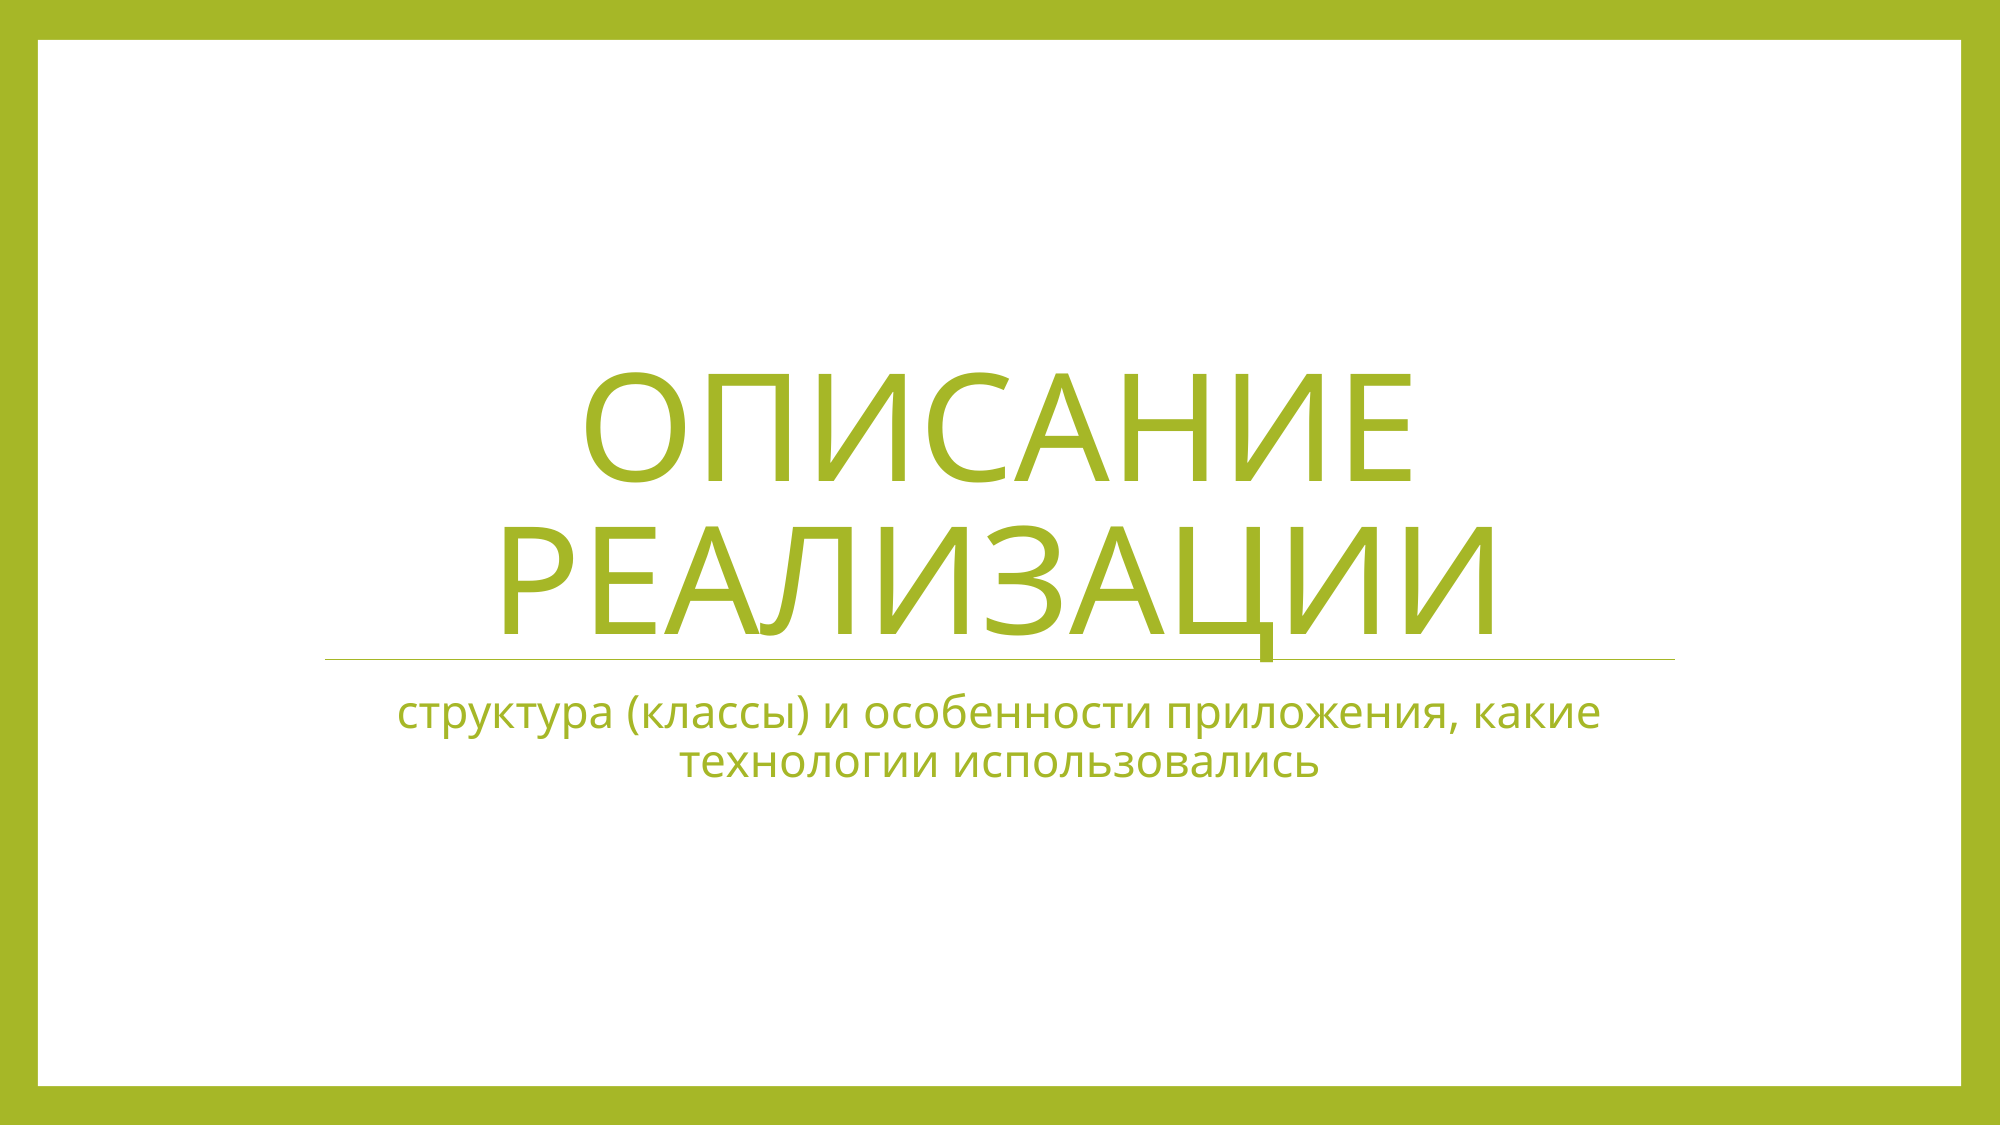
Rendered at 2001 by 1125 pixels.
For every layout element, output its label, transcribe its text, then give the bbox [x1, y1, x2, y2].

list структура (классы) и особенности приложения, какие технологии использовались [280, 681, 1719, 906]
title Описание реализации [181, 192, 1817, 673]
